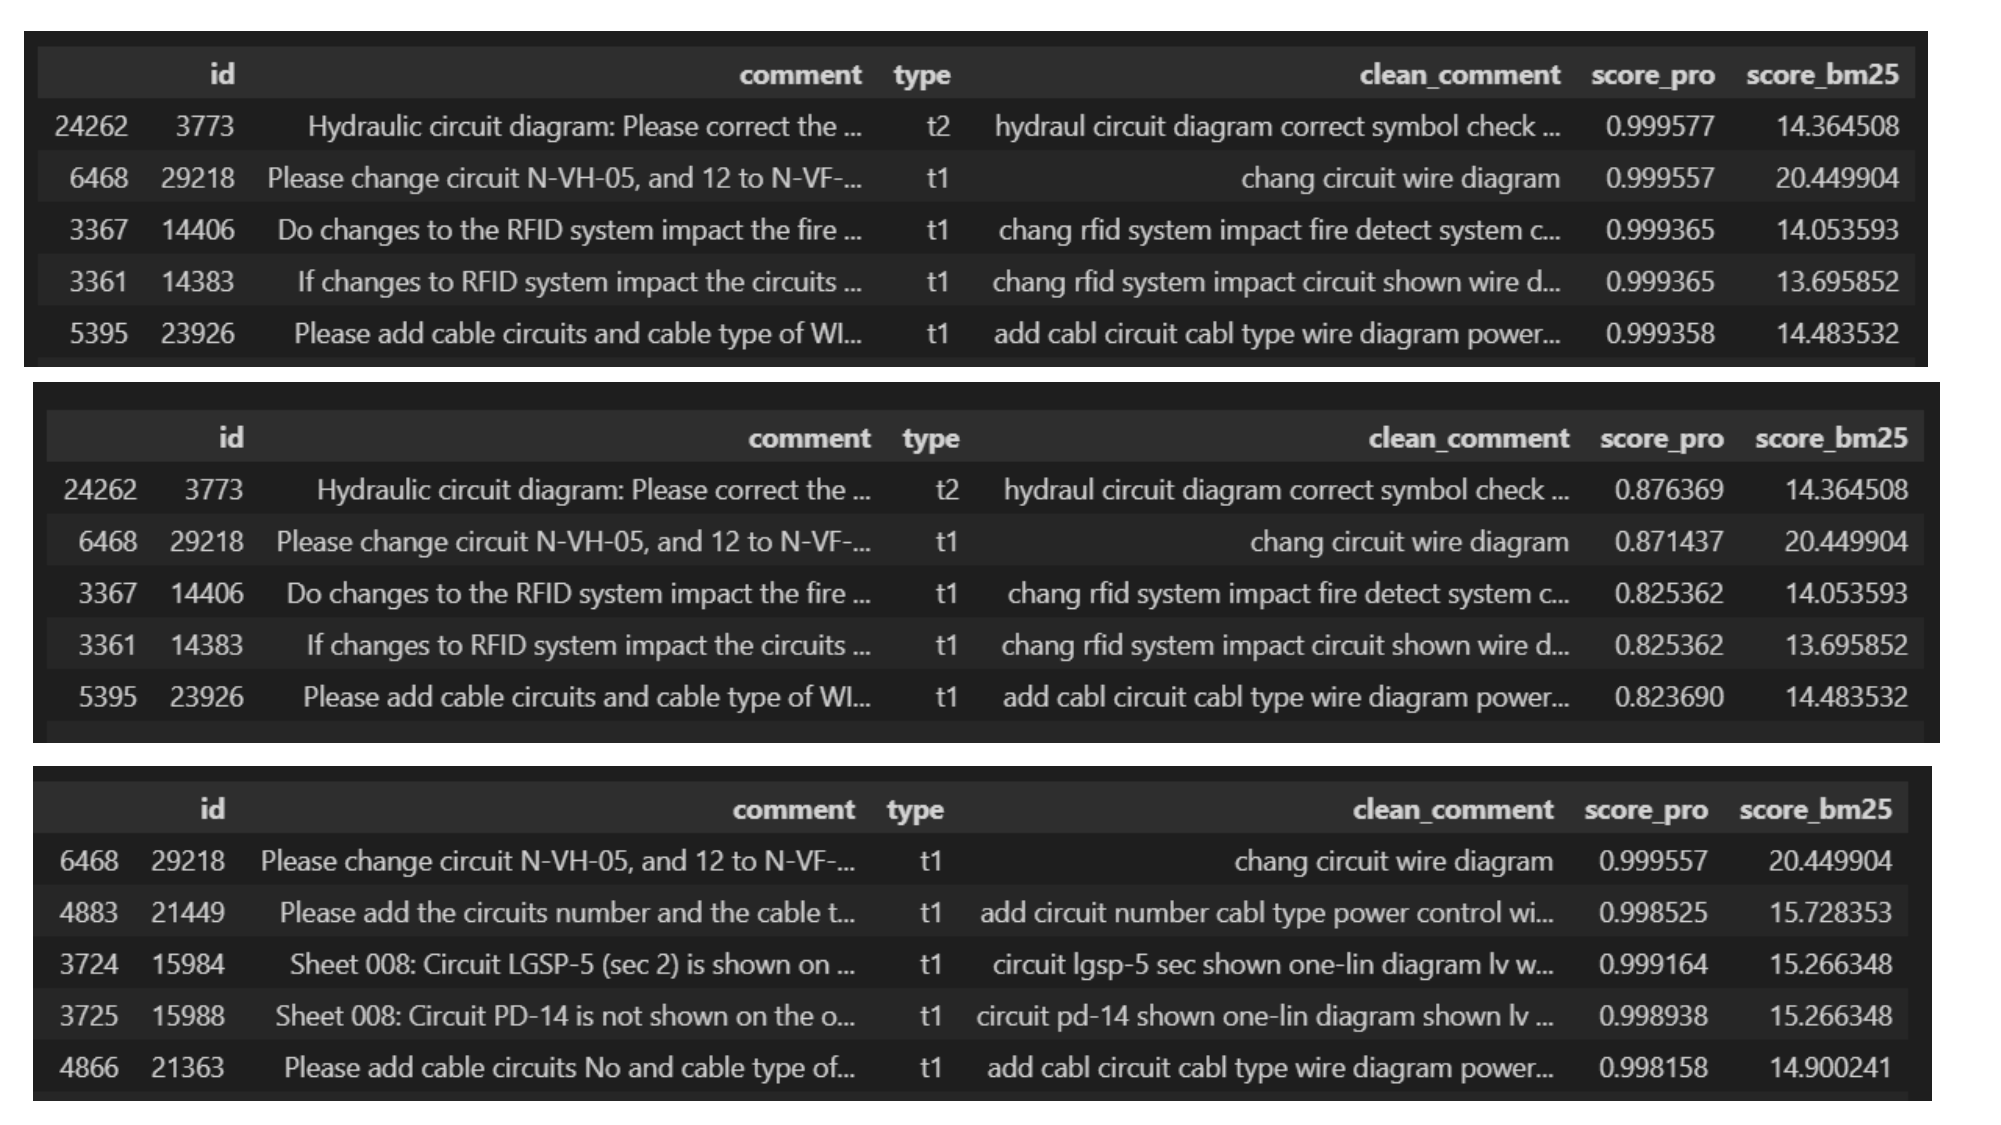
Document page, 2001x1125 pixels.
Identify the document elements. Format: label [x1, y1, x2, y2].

picture [24, 31, 1928, 367]
picture [33, 765, 1932, 1101]
picture [33, 382, 1940, 743]
